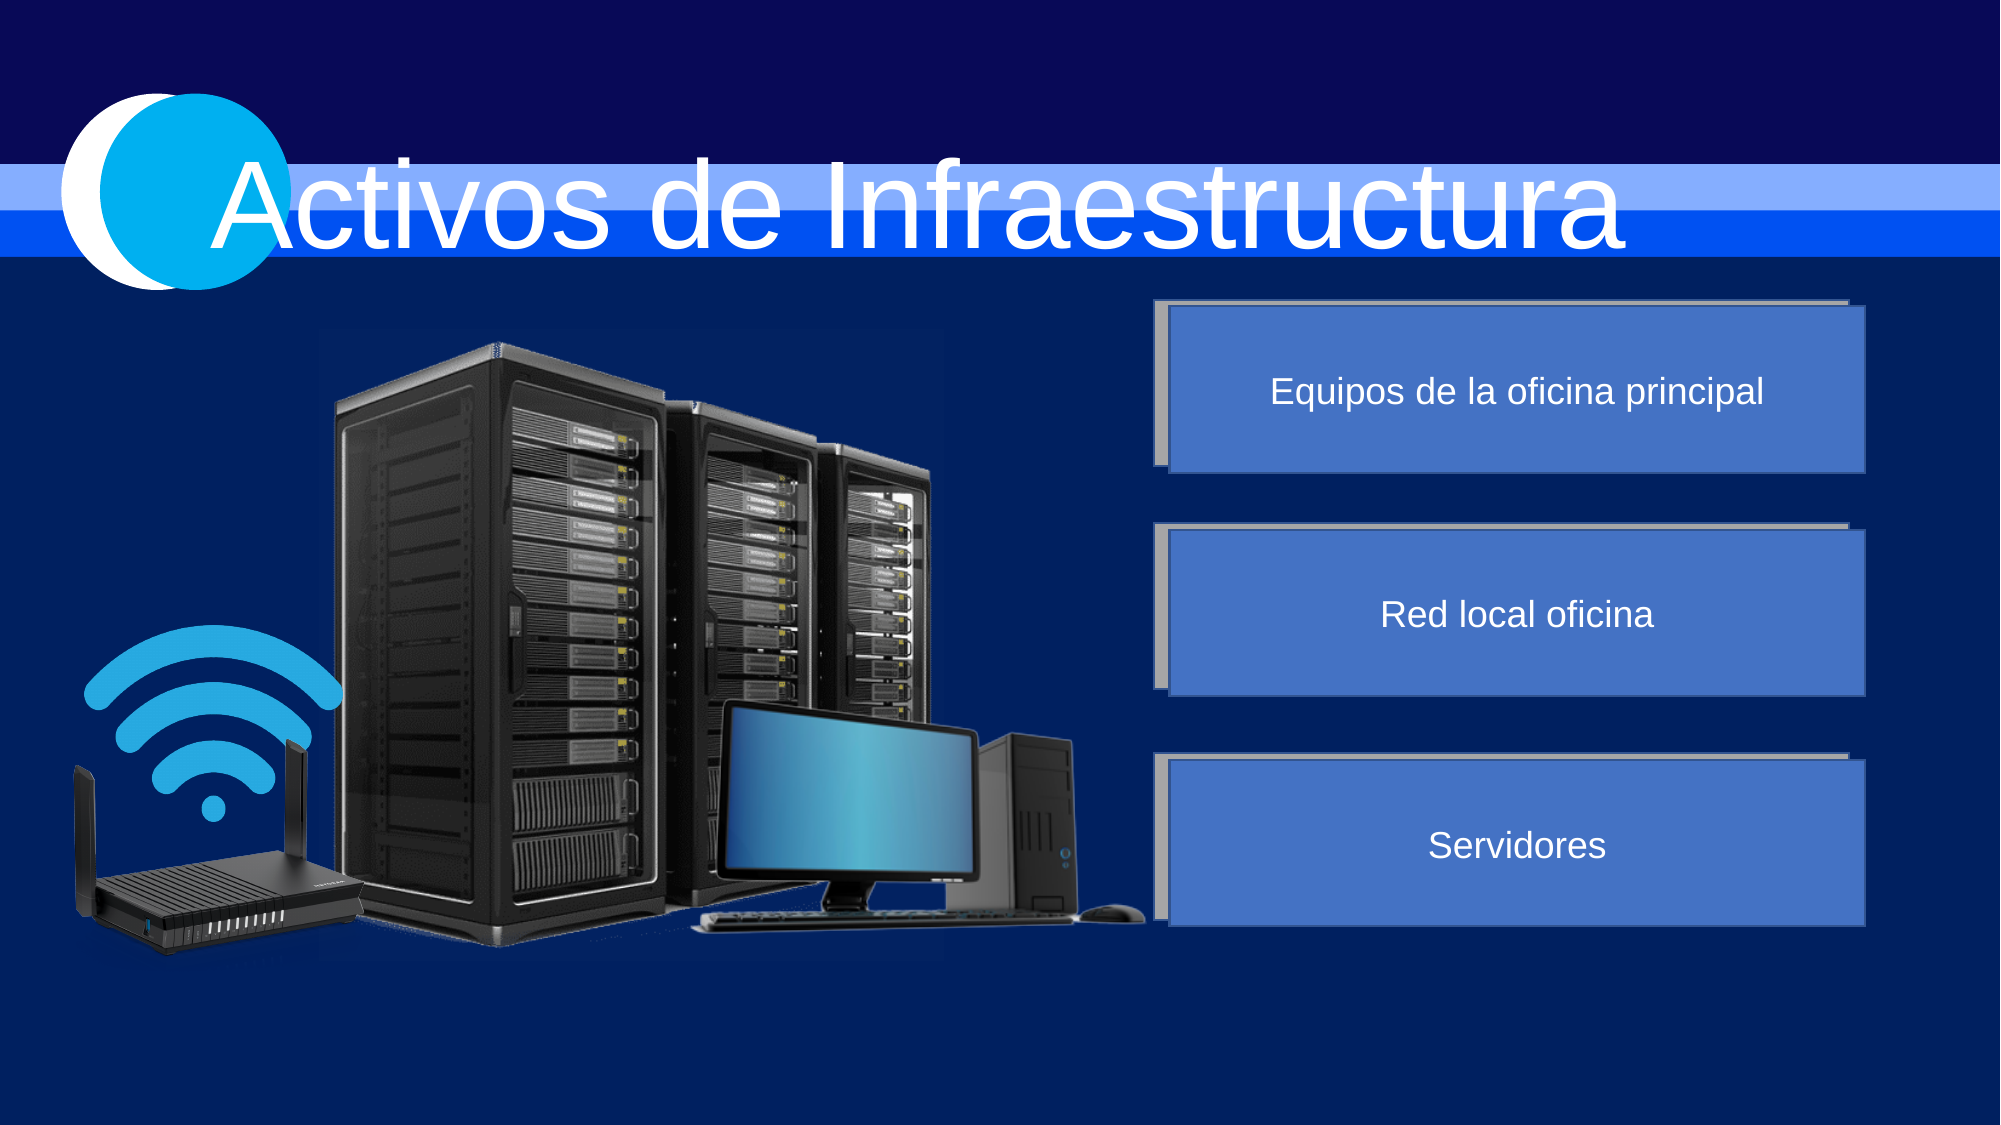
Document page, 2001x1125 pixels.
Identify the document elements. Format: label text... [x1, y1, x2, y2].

text_box Red local oficina [1481, 529, 1866, 697]
text_box [98, 92, 258, 291]
text_box Activos de Infraestructura [1481, 116, 1912, 282]
text_box [1481, 522, 1850, 529]
text_box Activos de Infraestructura [195, 116, 519, 282]
text_box Equipos de la oficina principal [1481, 305, 1866, 474]
text_box [1481, 299, 1850, 305]
text_box [60, 92, 176, 291]
text_box Servidores [1481, 759, 1866, 927]
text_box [519, 0, 1481, 1125]
picture [73, 329, 1147, 1056]
text_box [1481, 752, 1850, 759]
